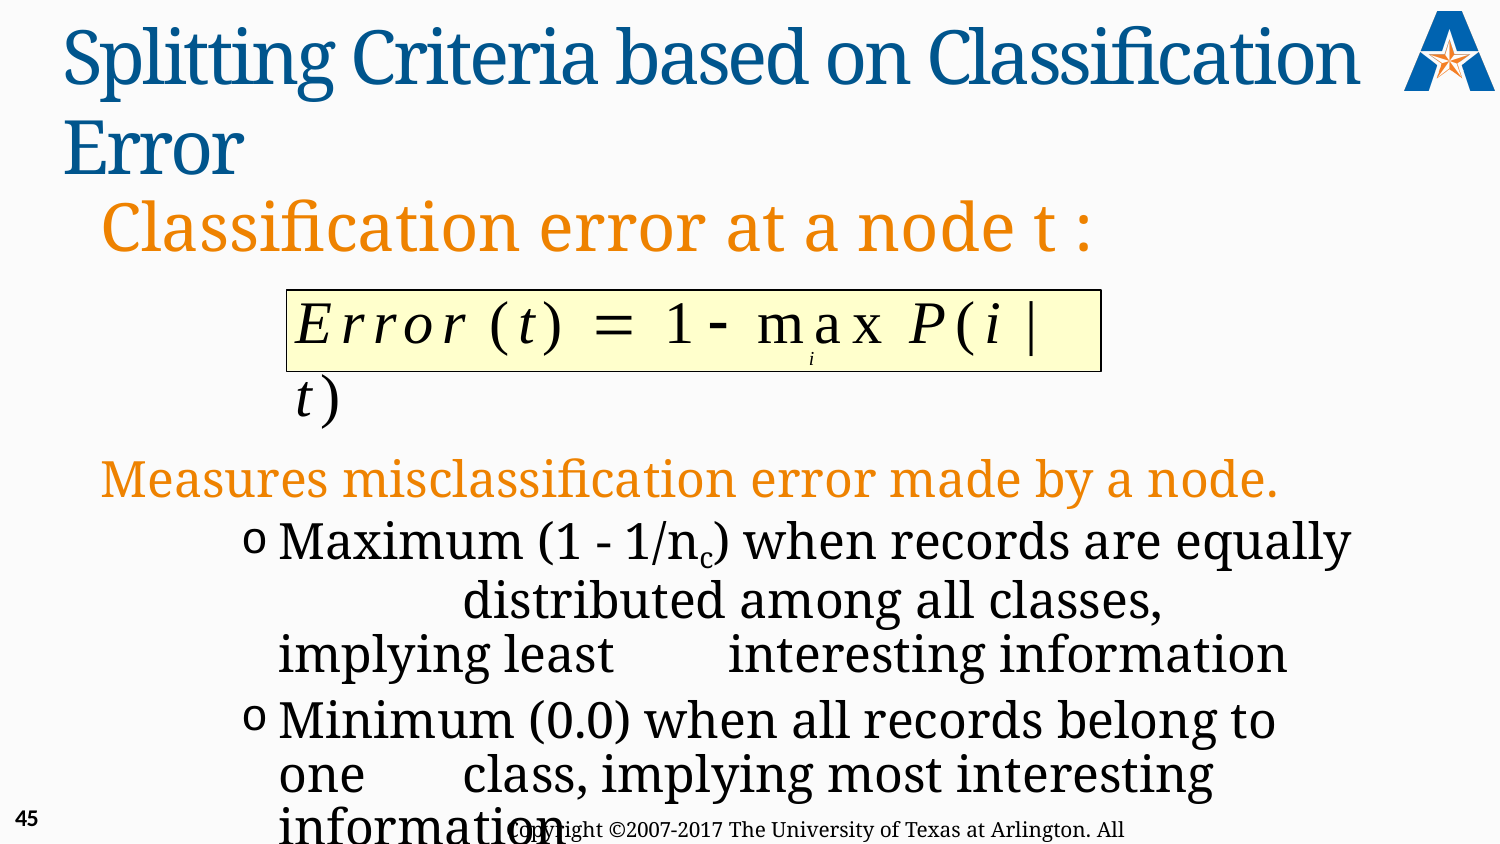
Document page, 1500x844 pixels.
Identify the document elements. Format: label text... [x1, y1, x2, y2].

text_box [286, 289, 1101, 372]
picture [1404, 11, 1495, 91]
text_box Classification error at a node t : Error (t)  1 max P(i | t) [98, 161, 1099, 429]
slide_number 45 [8, 801, 49, 844]
text_box Measures misclassification error made by a node. Maximum (1 - 1/nc) when records are equally distributed among all classes, implying least interesting information Minimum (0.0) when all records belong to one class, implying most interesting information [94, 439, 1387, 844]
title Splitting Criteria based on Classification Error [61, 7, 1399, 190]
footer Copyright ©2007-2017 The University of Texas at Arlington. All Rights Reserved. [503, 817, 1173, 844]
